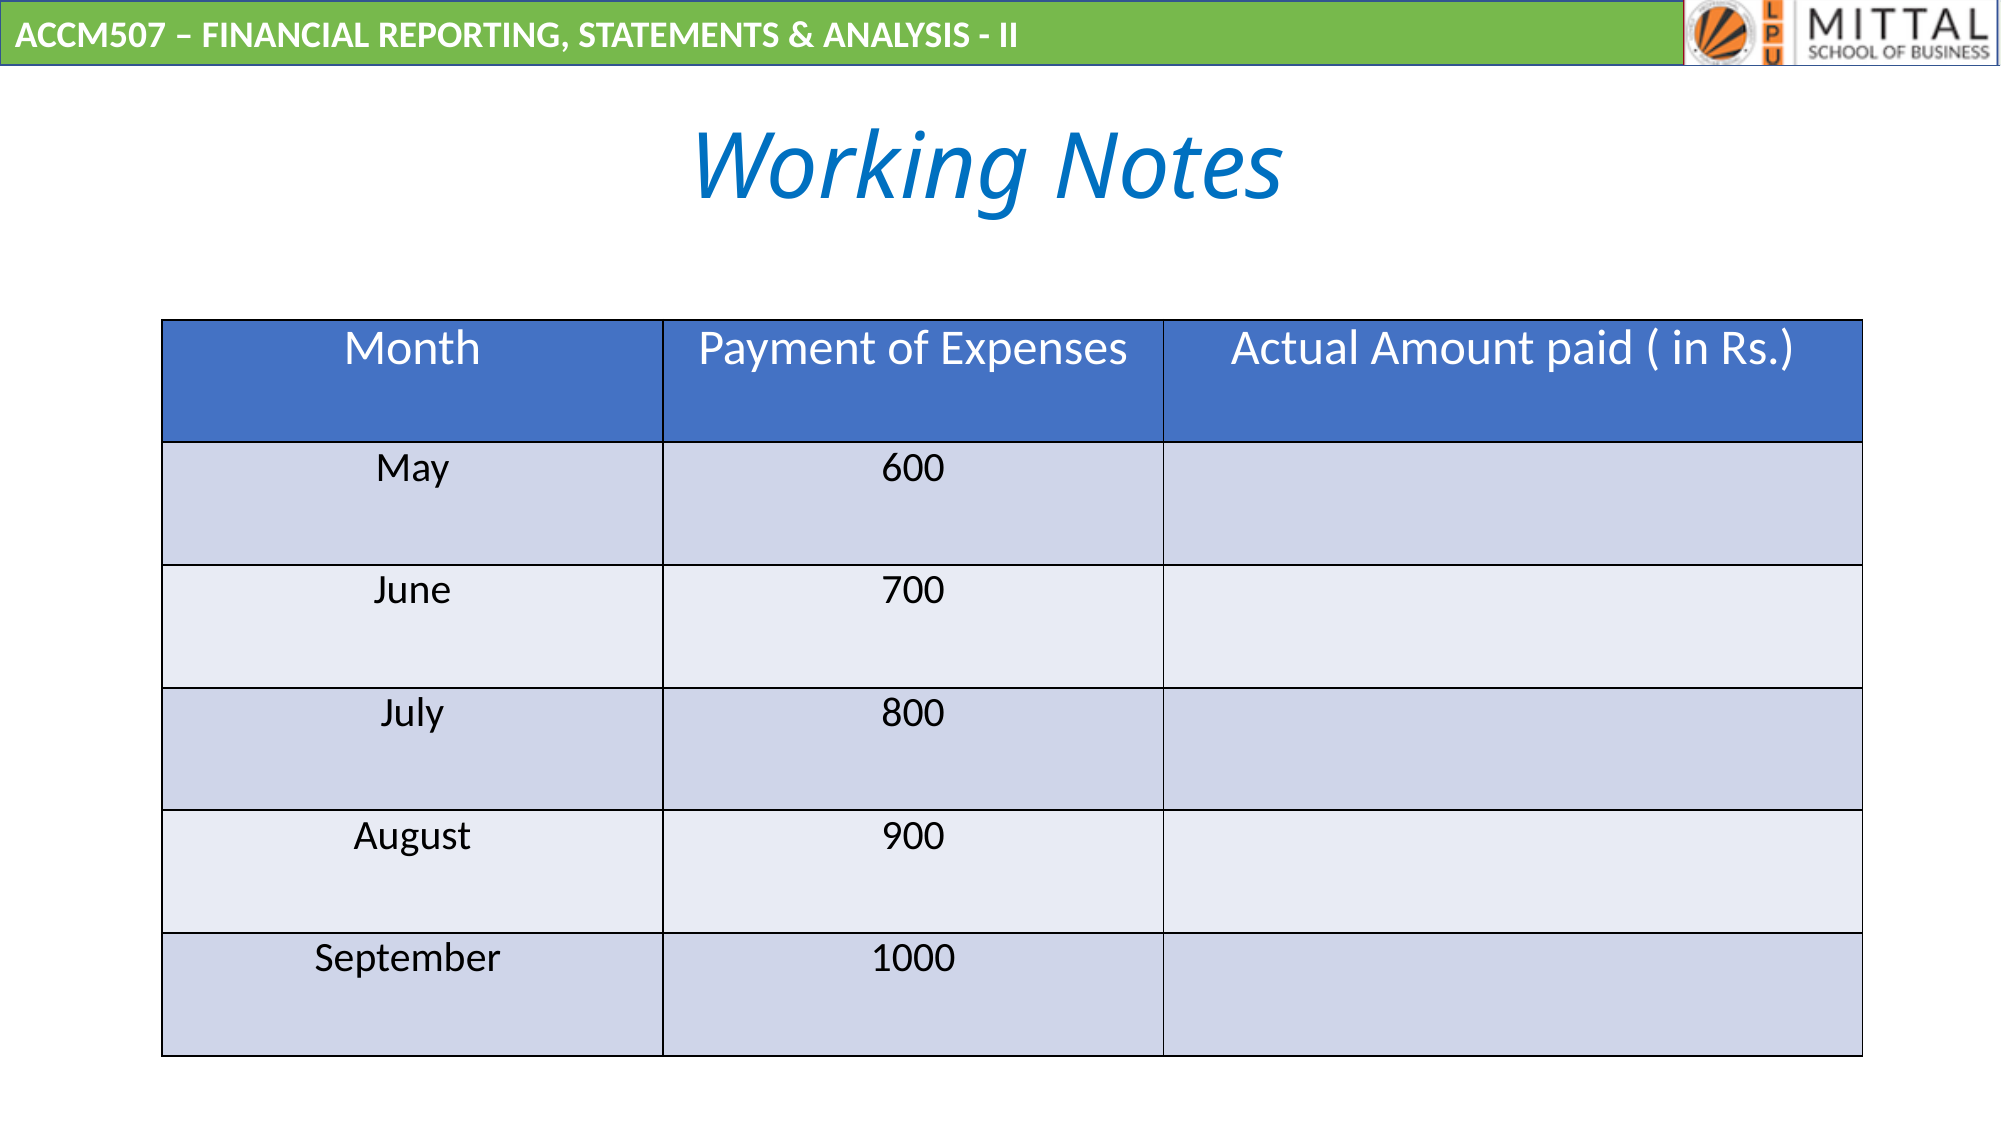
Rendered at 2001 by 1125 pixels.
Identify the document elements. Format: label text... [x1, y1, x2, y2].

table_cell 800 [664, 689, 1163, 809]
table_cell September [163, 934, 662, 1055]
table_cell [1164, 566, 1862, 687]
table_cell [1164, 689, 1862, 809]
table_header Payment of Expenses [664, 321, 1163, 441]
table_cell May [163, 443, 662, 564]
table_cell 900 [664, 811, 1163, 932]
table_cell [1164, 811, 1862, 932]
table_cell 600 [664, 443, 1163, 564]
table_cell August [163, 811, 662, 932]
table_header Month [163, 321, 662, 441]
table_cell July [163, 689, 662, 809]
table_cell 1000 [664, 934, 1163, 1055]
table_cell June [163, 566, 662, 687]
table_cell 700 [664, 566, 1163, 687]
table_cell [1164, 934, 1862, 1055]
title Working Notes [137, 59, 1863, 278]
table_cell [1164, 443, 1862, 564]
table_header Actual Amount paid ( in Rs.) [1164, 321, 1862, 441]
picture [1683, 0, 2001, 65]
